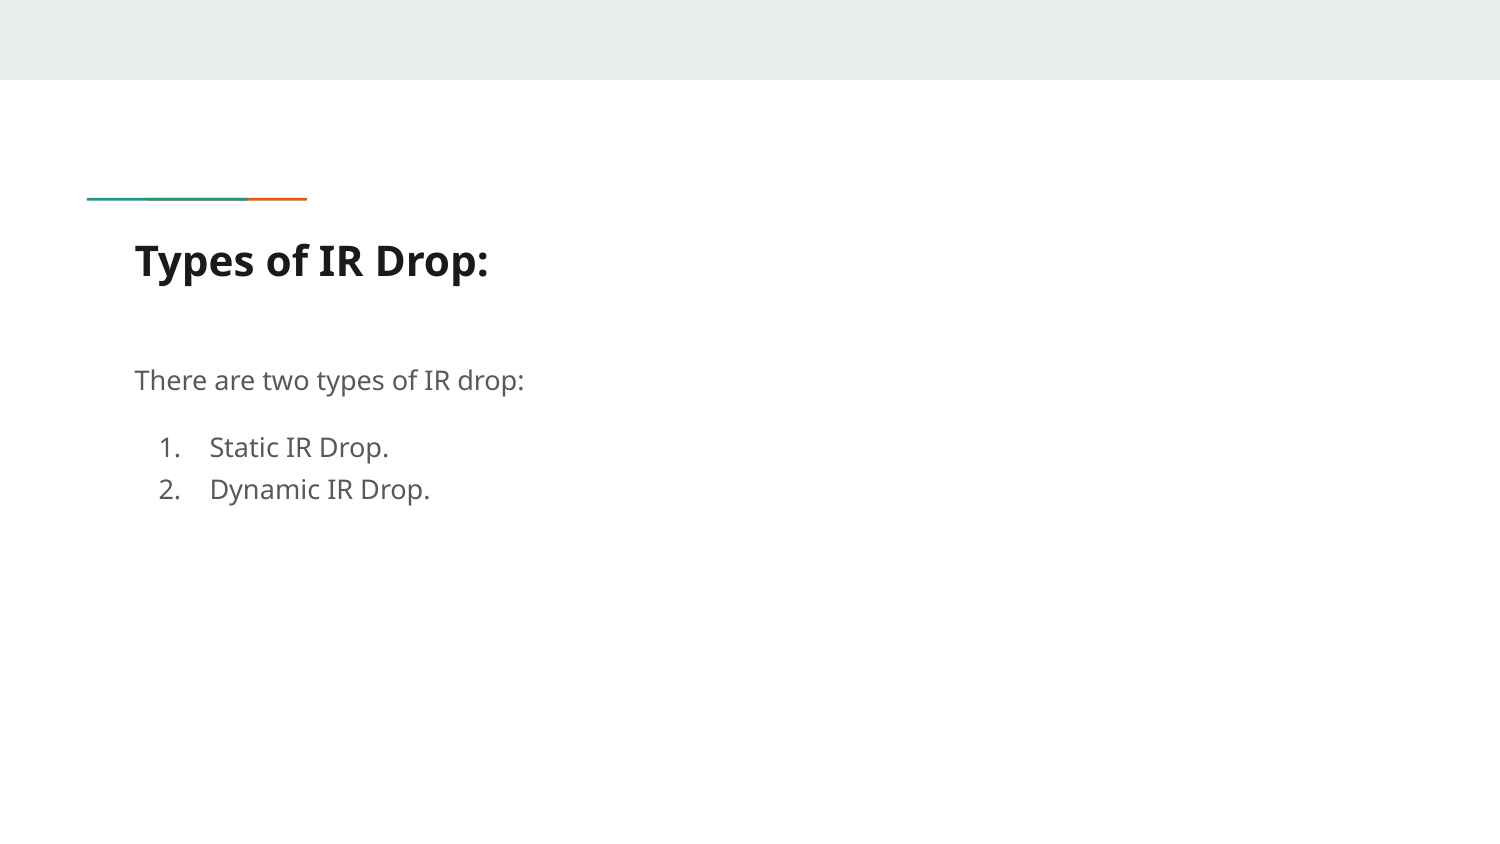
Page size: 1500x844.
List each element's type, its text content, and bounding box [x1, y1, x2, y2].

list There are two types of IR drop: Static IR Drop. Dynamic IR Drop. [119, 341, 1381, 712]
title Types of IR Drop: [119, 216, 1381, 305]
